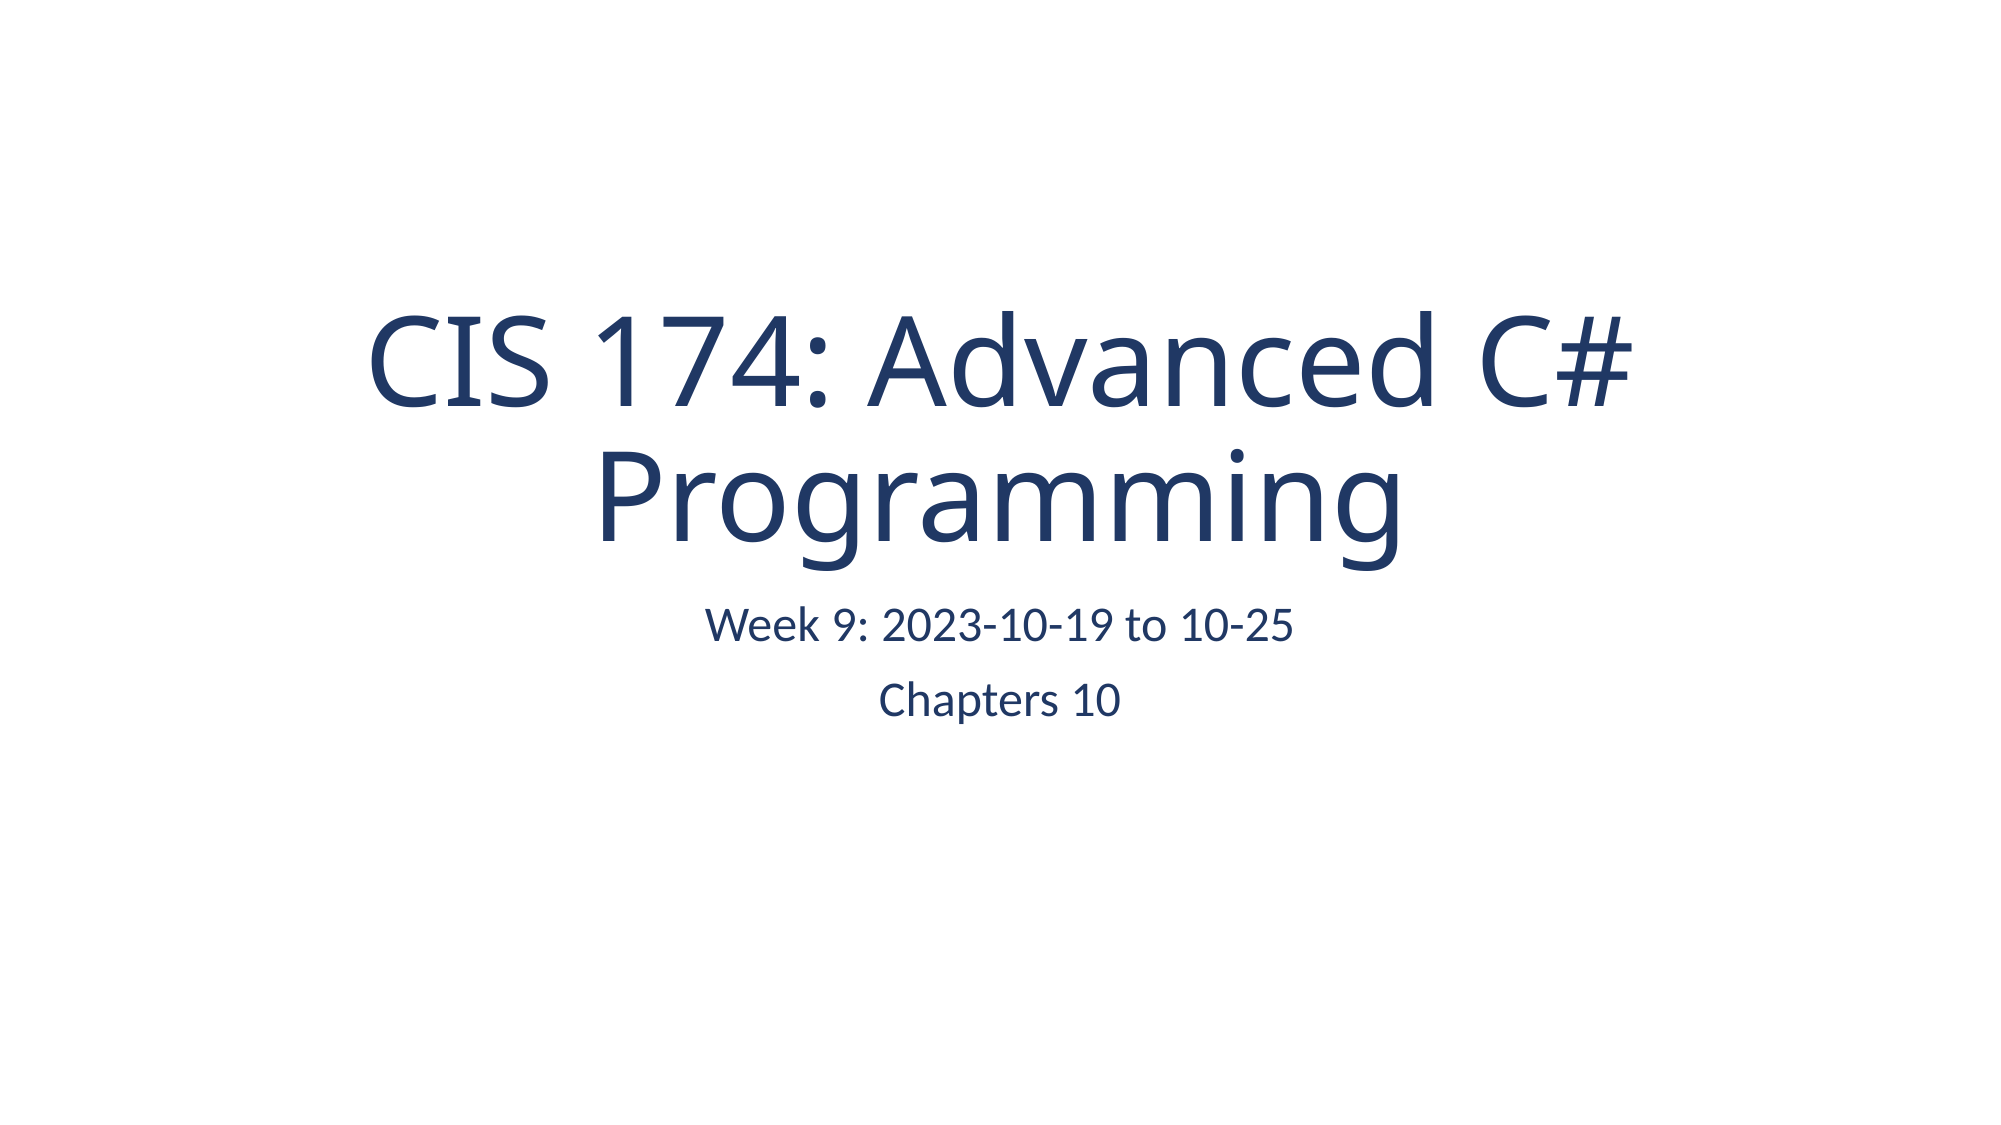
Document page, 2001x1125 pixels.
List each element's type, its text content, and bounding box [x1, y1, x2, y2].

title CIS 174: Advanced C# Programming [249, 184, 1750, 576]
subtitle Week 9: 2023-10-19 to 10-25 Chapters 10 [249, 590, 1750, 863]
